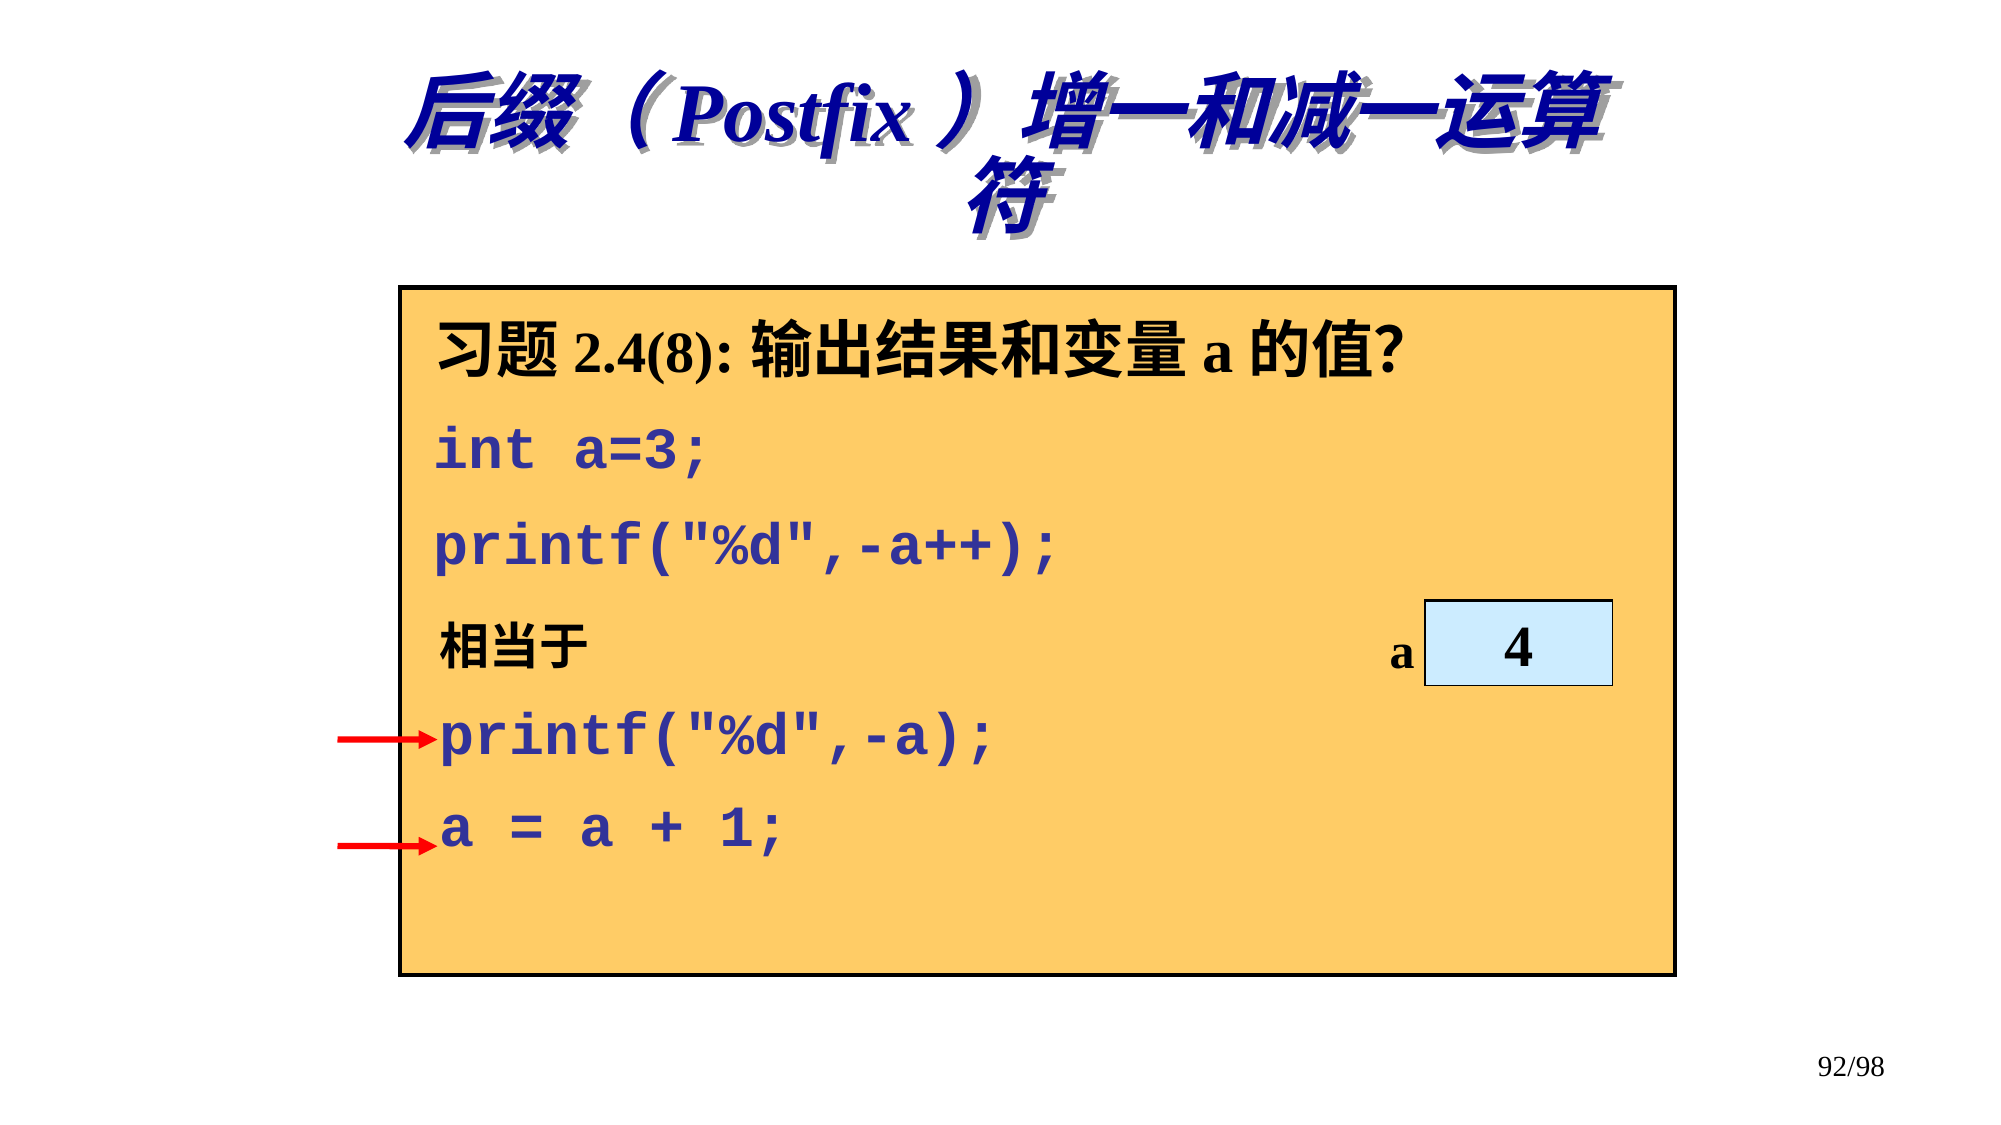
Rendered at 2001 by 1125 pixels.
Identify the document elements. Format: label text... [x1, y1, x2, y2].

text_box 习题2.4(8):输出结果和变量a的值？ int a=3; printf("%d",-a++); [399, 287, 1675, 975]
text_box [337, 733, 438, 746]
text_box [337, 839, 438, 853]
text_box 相当于 printf("%d",-a); a = a + 1; [424, 607, 1225, 867]
title 后缀（Postfix）增一和减一运算符 [361, 113, 1642, 252]
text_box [1374, 599, 1613, 687]
